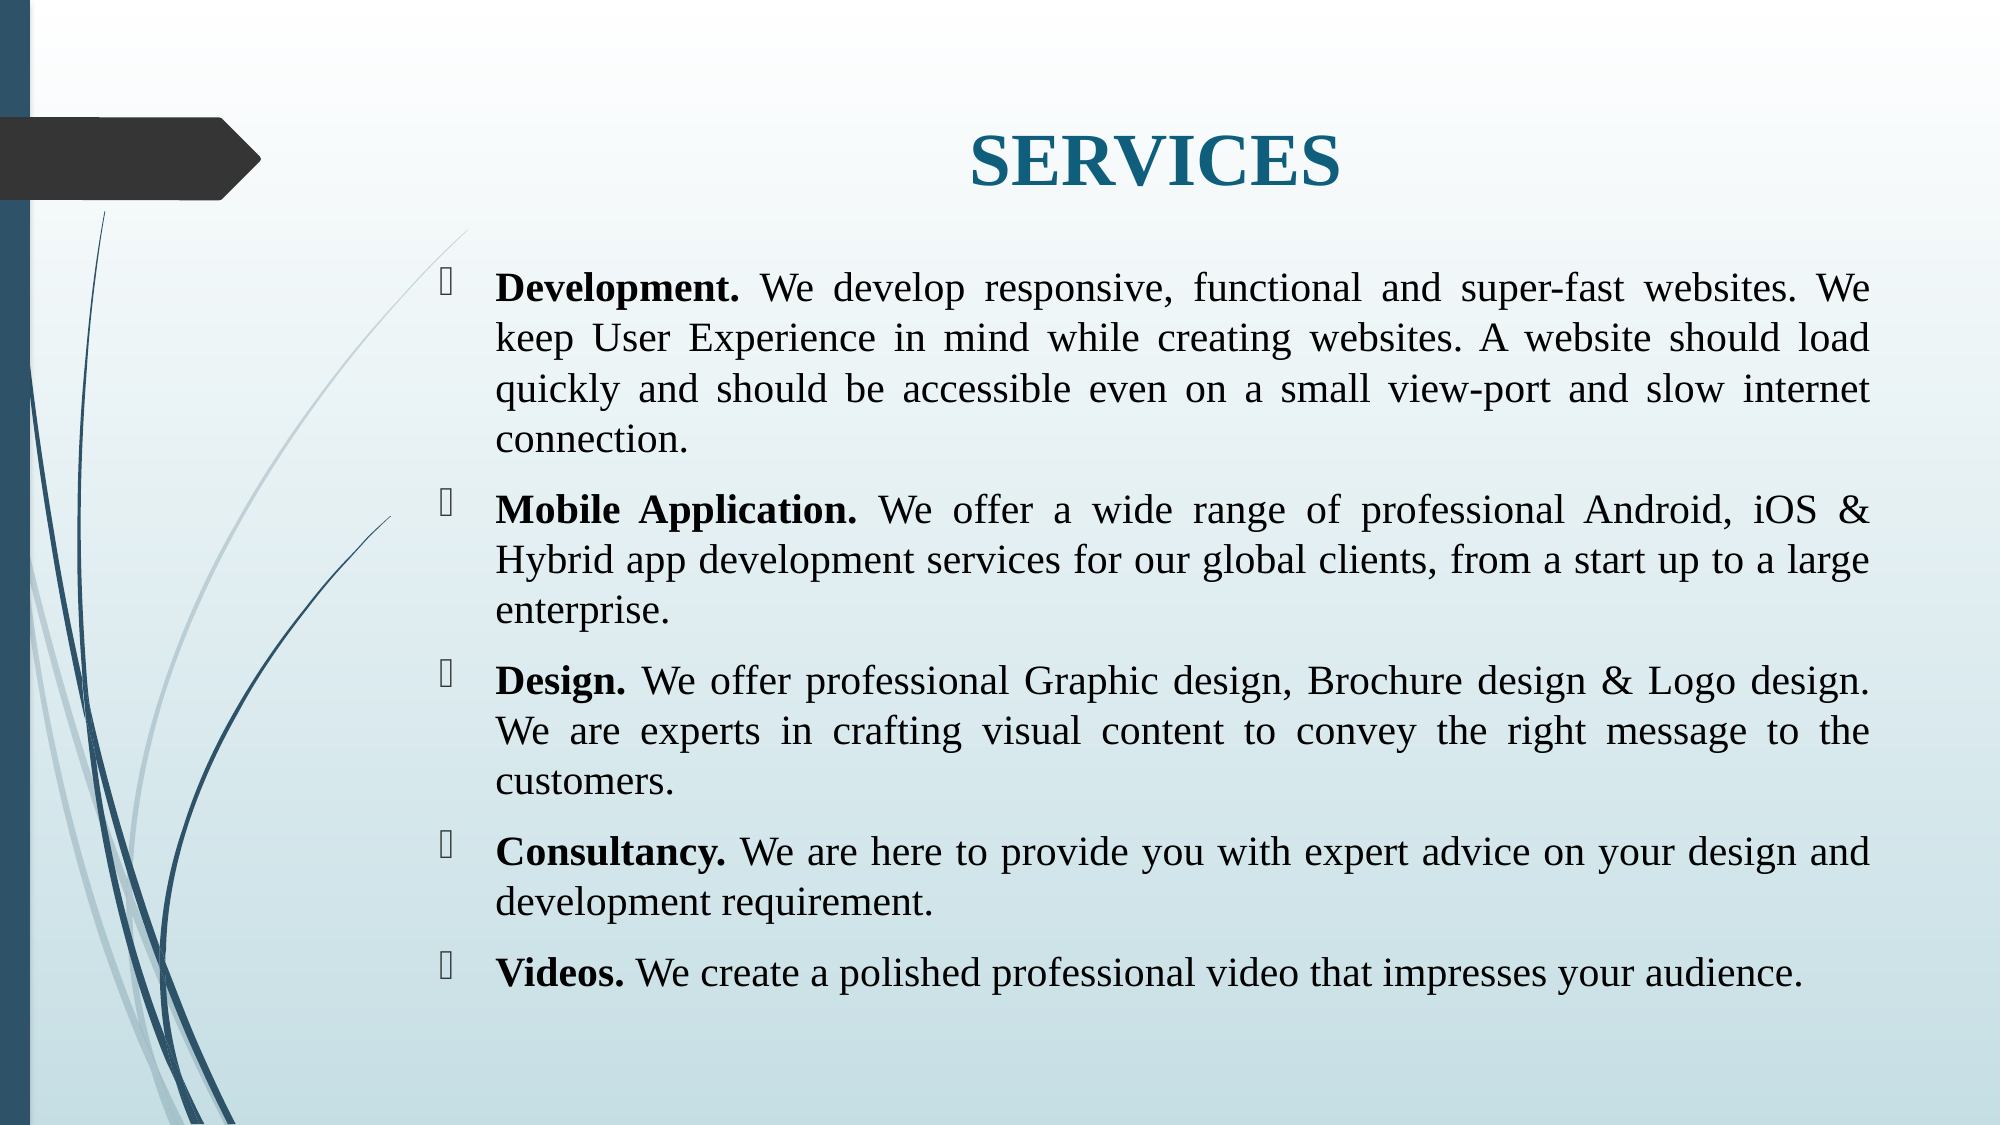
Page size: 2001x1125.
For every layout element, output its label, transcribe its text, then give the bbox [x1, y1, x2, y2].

title SERVICES [425, 102, 1888, 216]
list Development. We develop responsive, functional and super-fast websites. We keep User Experience in mind while creating websites. A website should load quickly and should be accessible even on a small view-port and slow internet connection. Mobile Application. We offer a wide range of professional Android, iOS & Hybrid app development services for our global clients, from a start up to a large enterprise. Design. We offer professional Graphic design, Brochure design & Logo design. We are experts in crafting visual content to convey the right message to the customers. Consultancy. We are here to provide you with expert advice on your design and development requirement. Videos. We create a polished professional video that impresses your audience. [424, 252, 1887, 1078]
